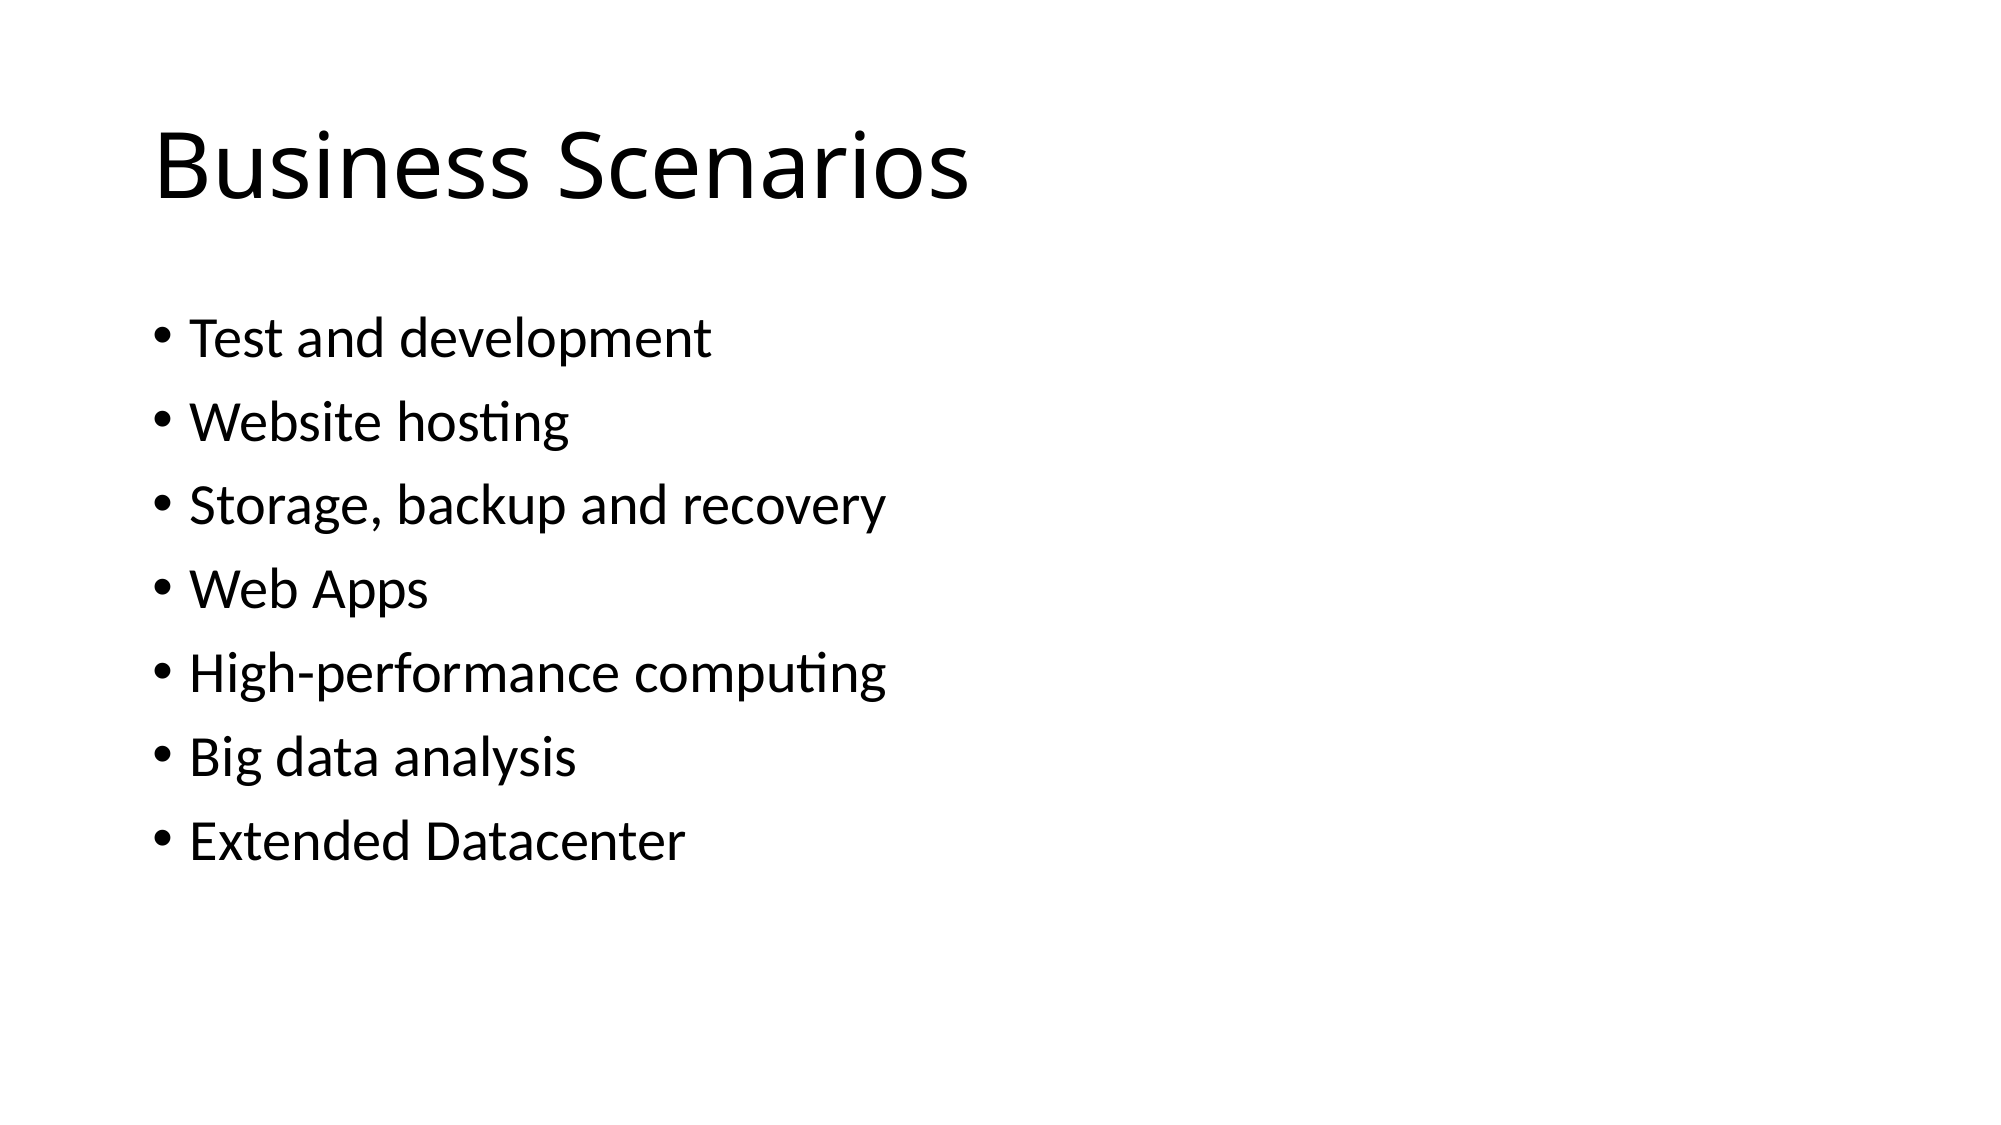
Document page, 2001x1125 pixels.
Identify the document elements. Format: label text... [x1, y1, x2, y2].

list Test and development Website hosting Storage, backup and recovery Web Apps High-performance computing Big data analysis Extended Datacenter [137, 299, 1863, 1014]
title Business Scenarios [137, 59, 1863, 278]
